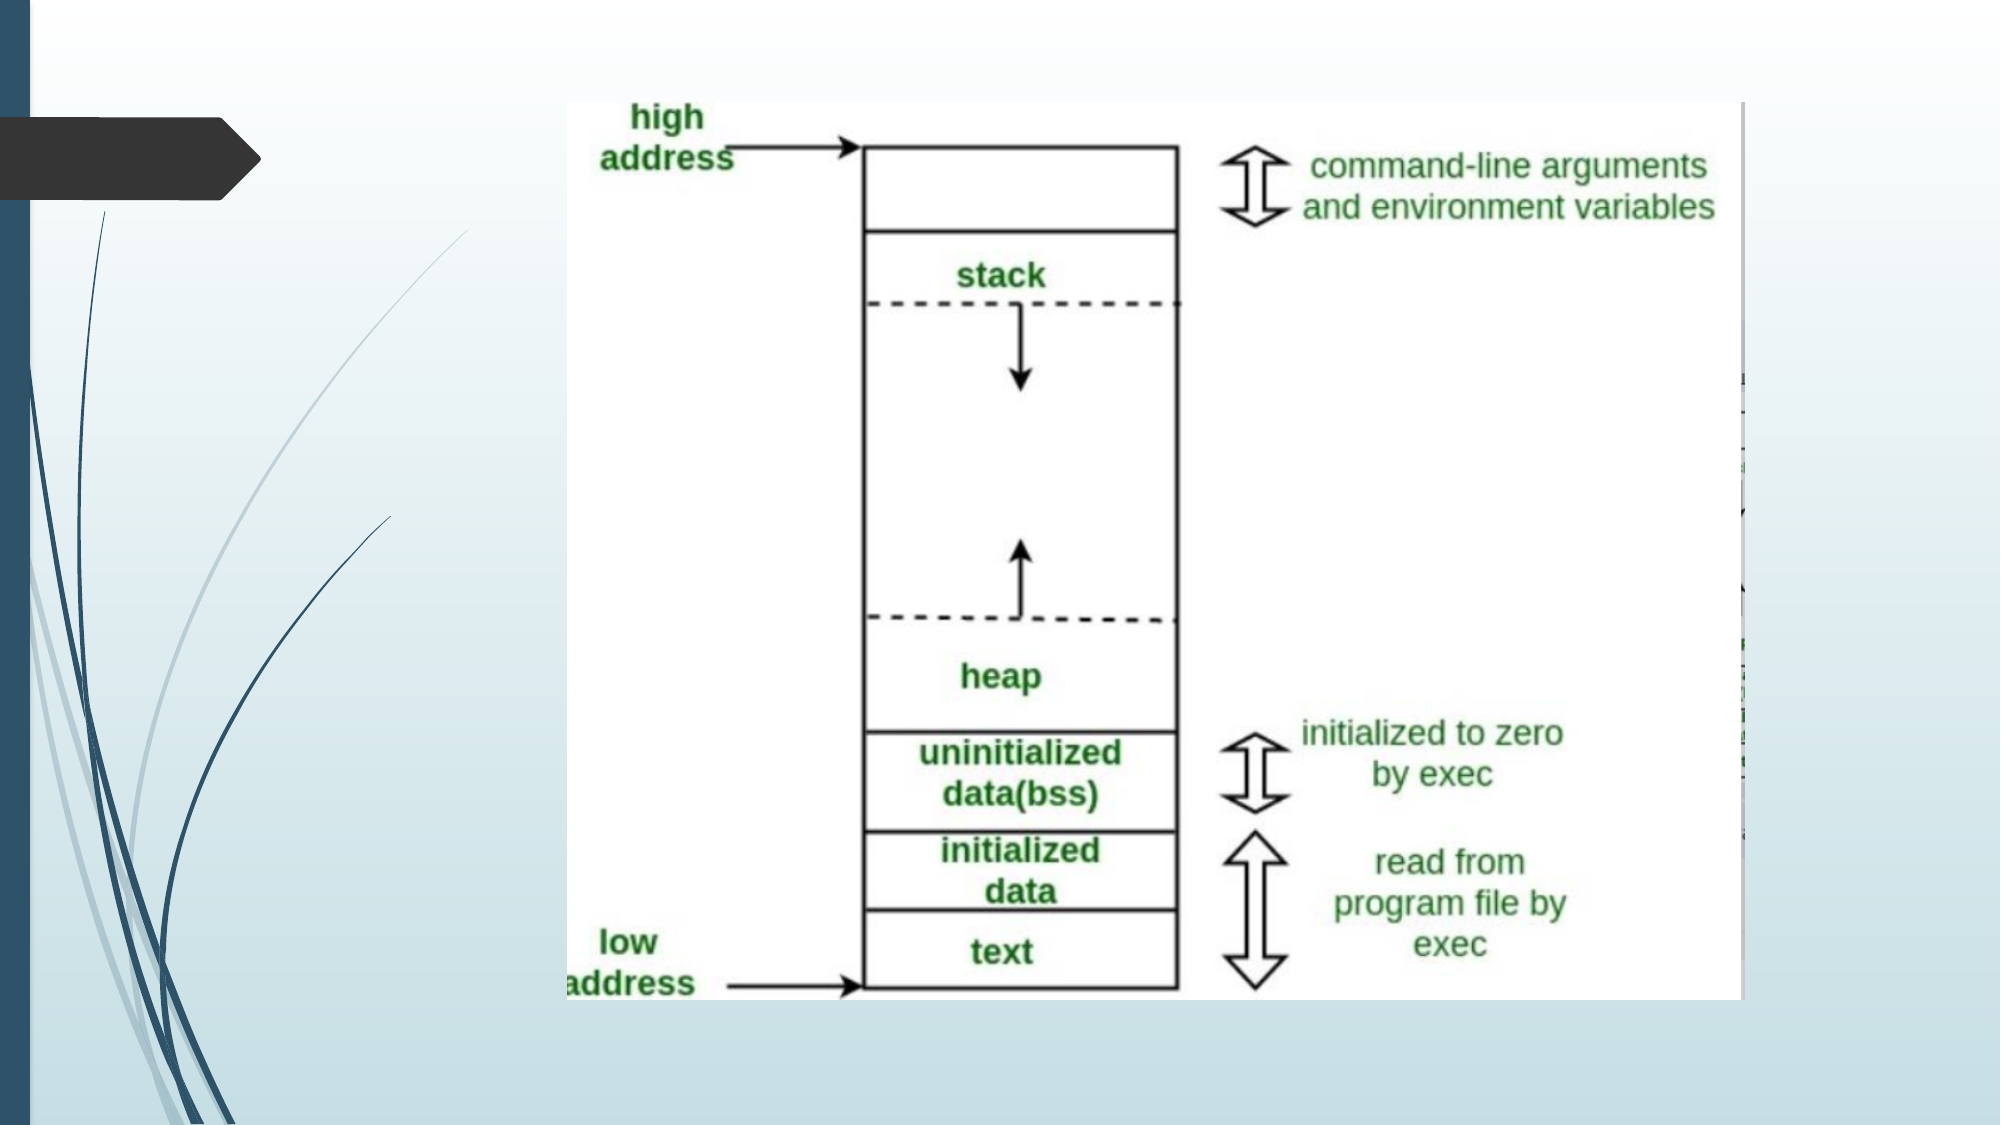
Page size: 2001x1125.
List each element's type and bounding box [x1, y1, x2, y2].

picture [567, 102, 1745, 1001]
